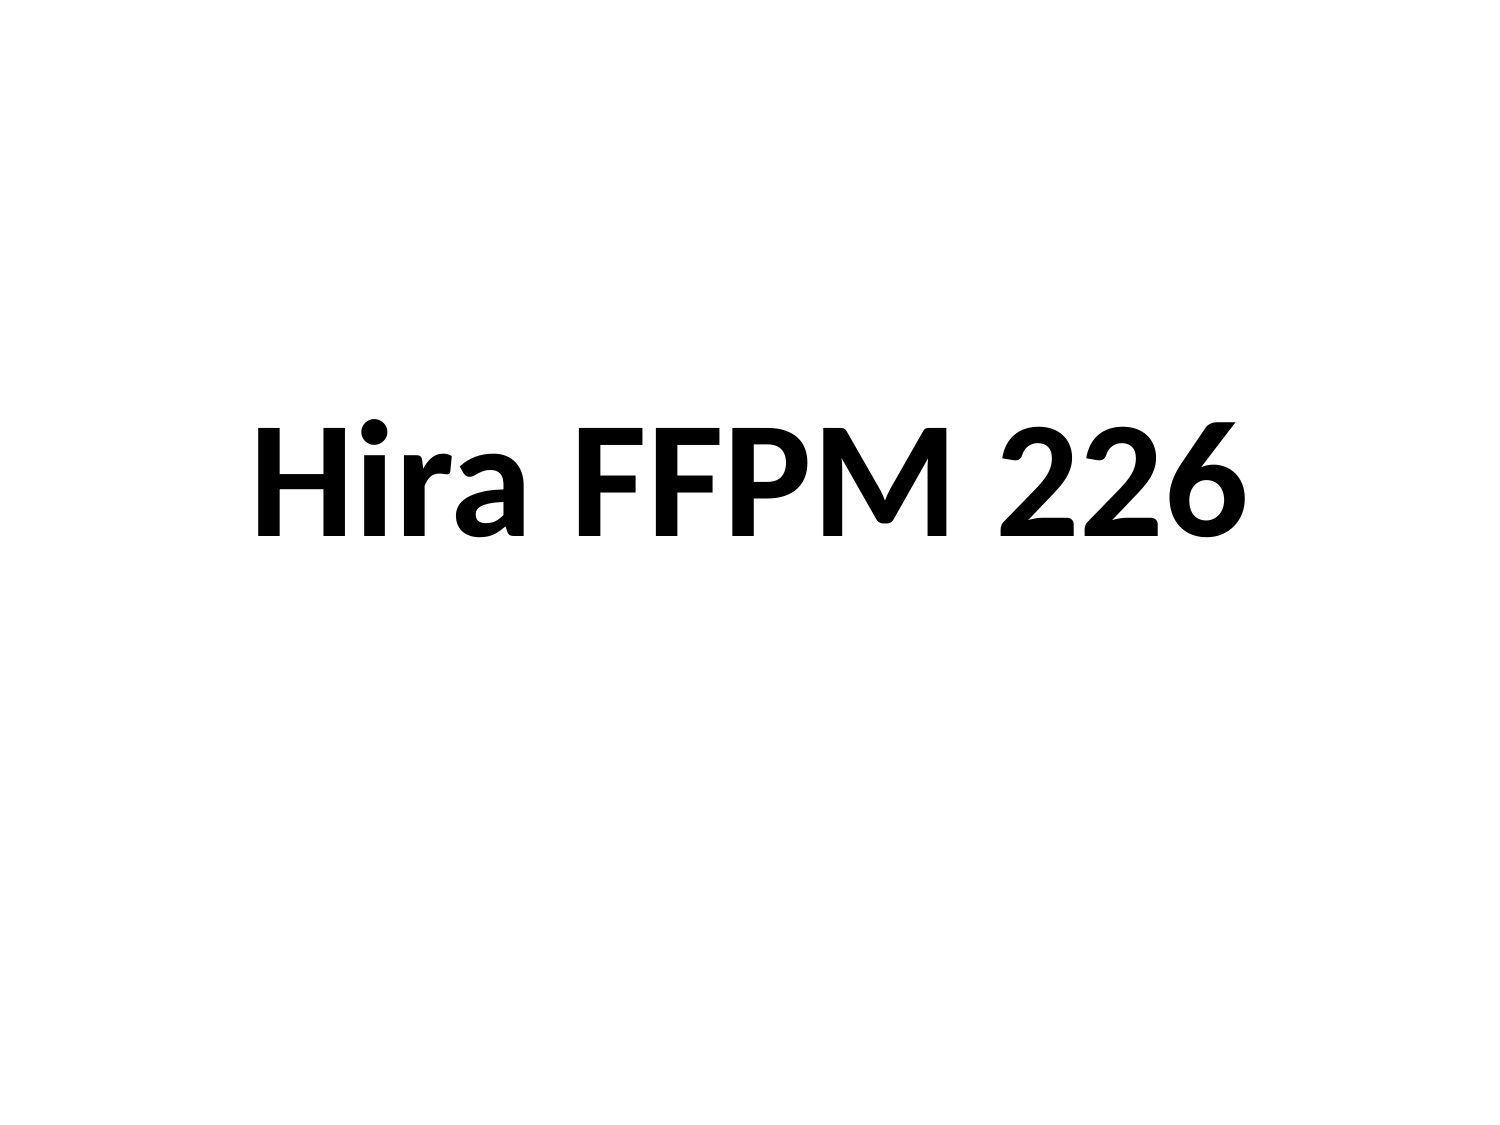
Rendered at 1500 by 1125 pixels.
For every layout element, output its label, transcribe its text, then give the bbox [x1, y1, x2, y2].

title Hira FFPM 226 [112, 349, 1388, 591]
